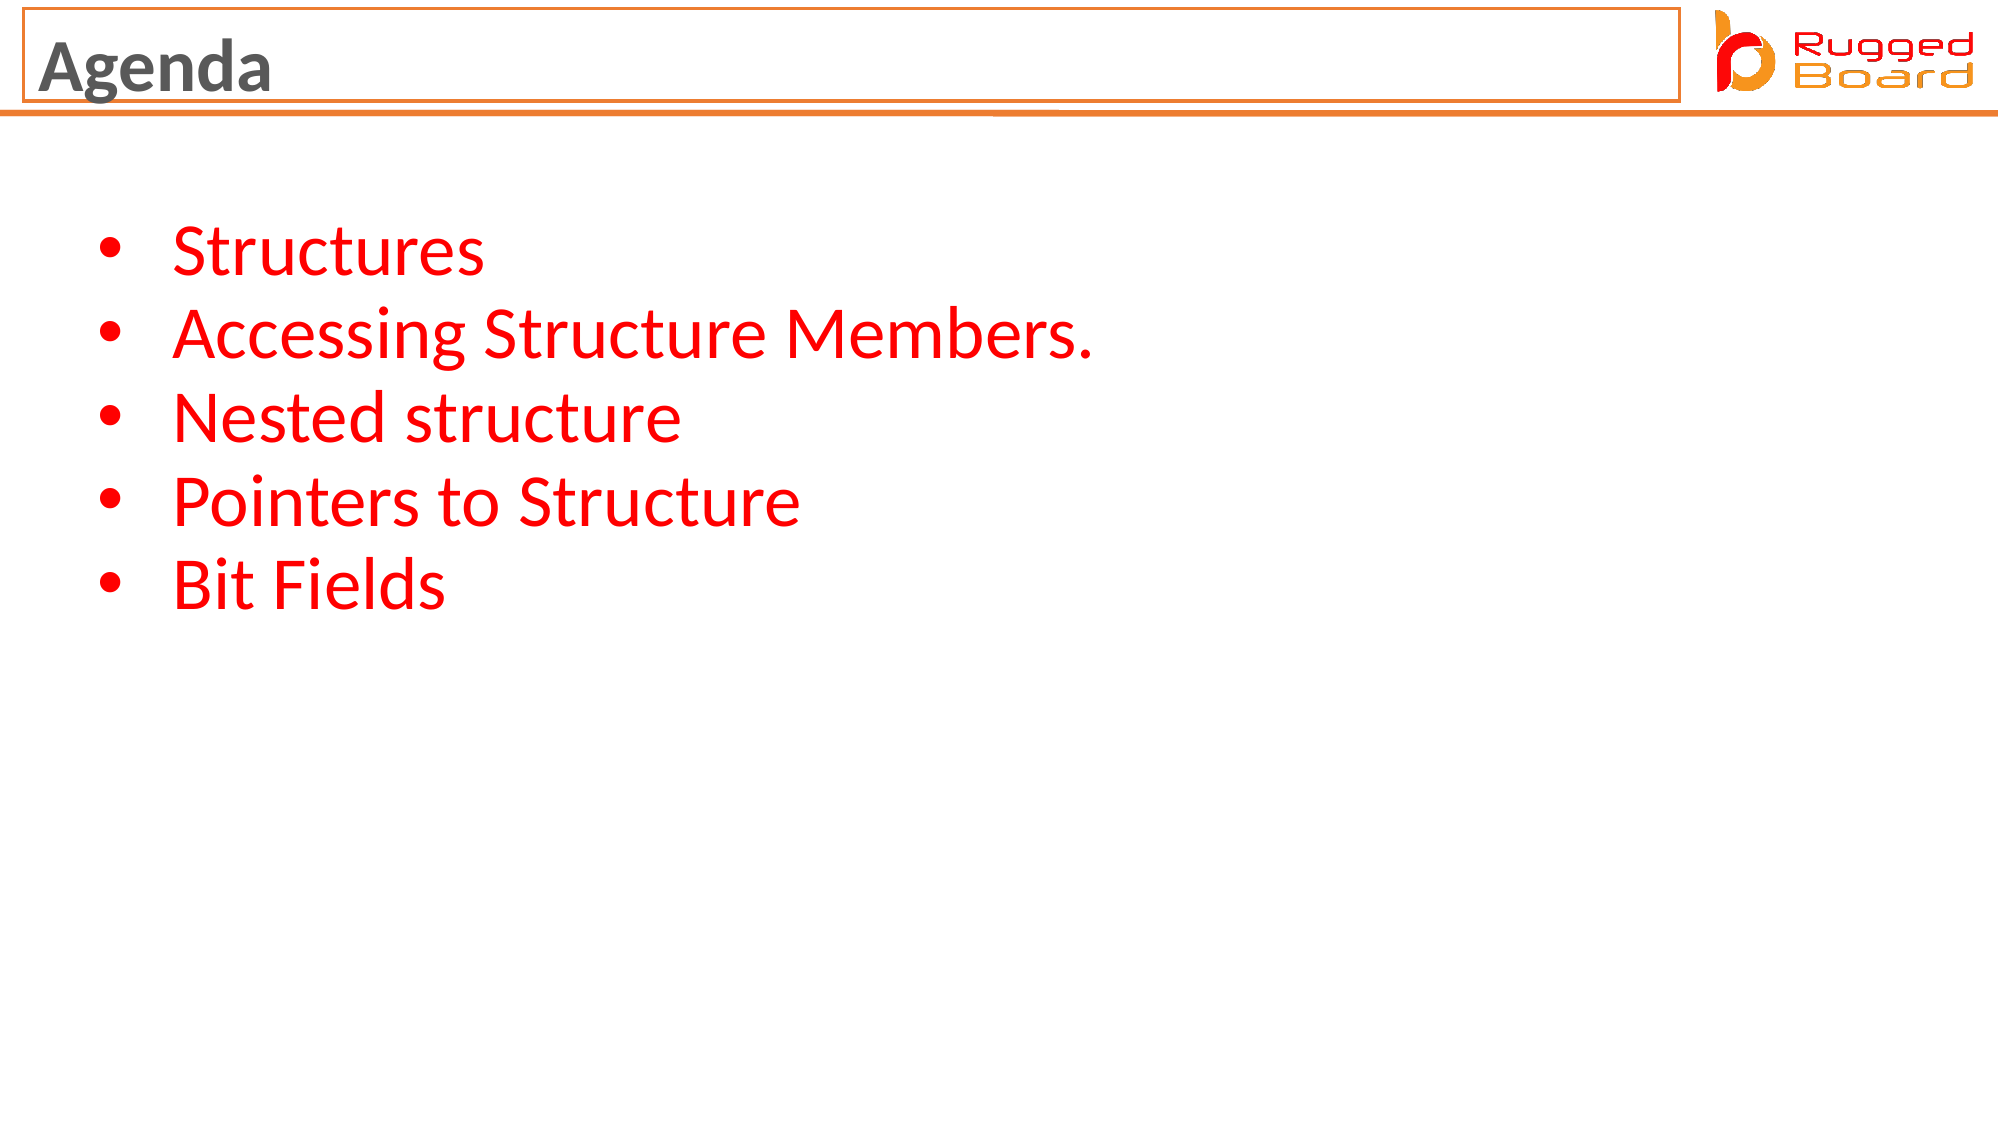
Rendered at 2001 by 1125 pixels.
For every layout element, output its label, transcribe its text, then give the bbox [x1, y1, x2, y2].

text_box Structures Accessing Structure Members. Nested structure Pointers to Structure Bit Fields [82, 200, 1925, 635]
picture [1709, 8, 1981, 106]
text_box Agenda [23, 8, 1680, 101]
